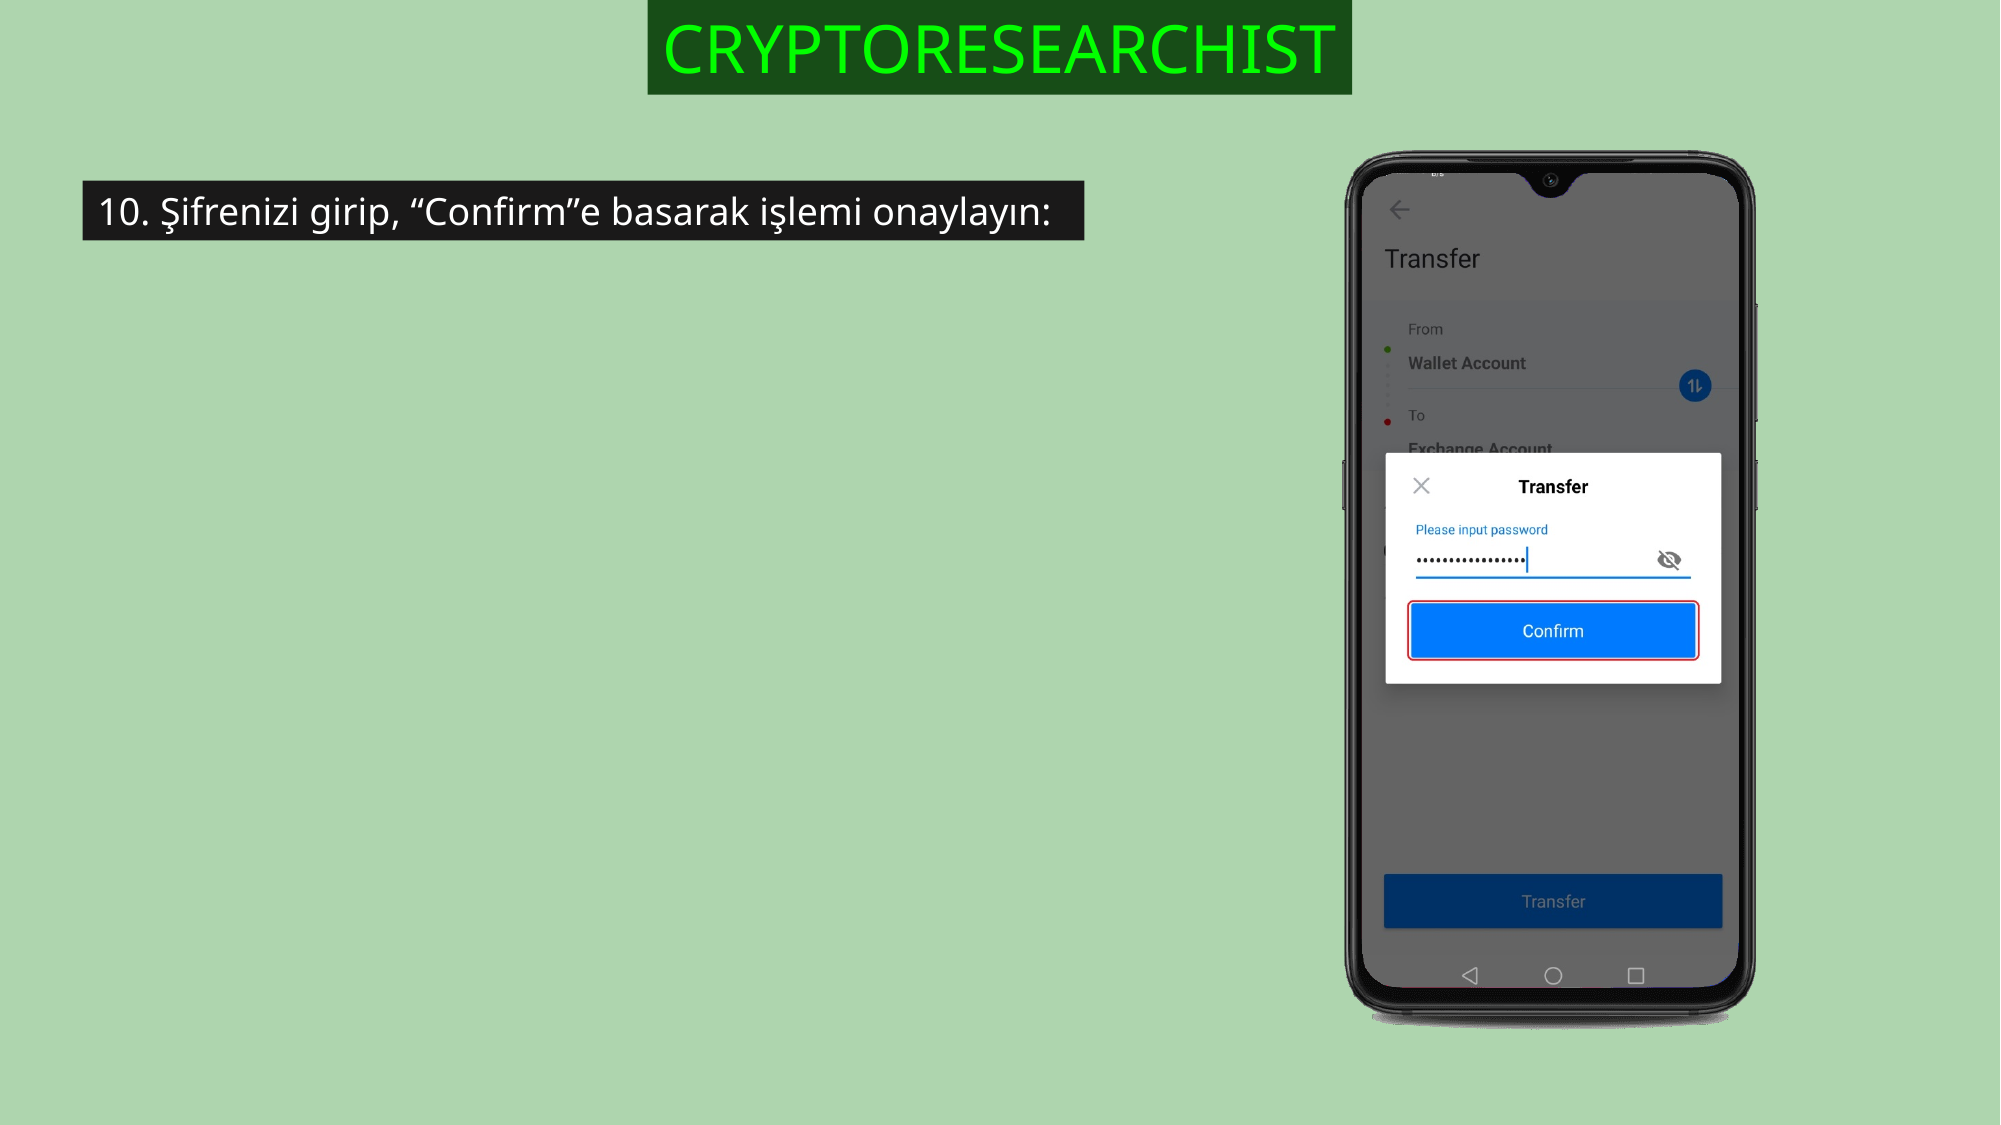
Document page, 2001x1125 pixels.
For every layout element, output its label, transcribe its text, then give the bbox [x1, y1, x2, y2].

text_box 10. Şifrenizi girip, “Confirm”e basarak işlemi onaylayın: [82, 180, 1085, 241]
text_box CRYPTORESEARCHIST [647, 0, 1353, 95]
picture [1279, 149, 1821, 1052]
